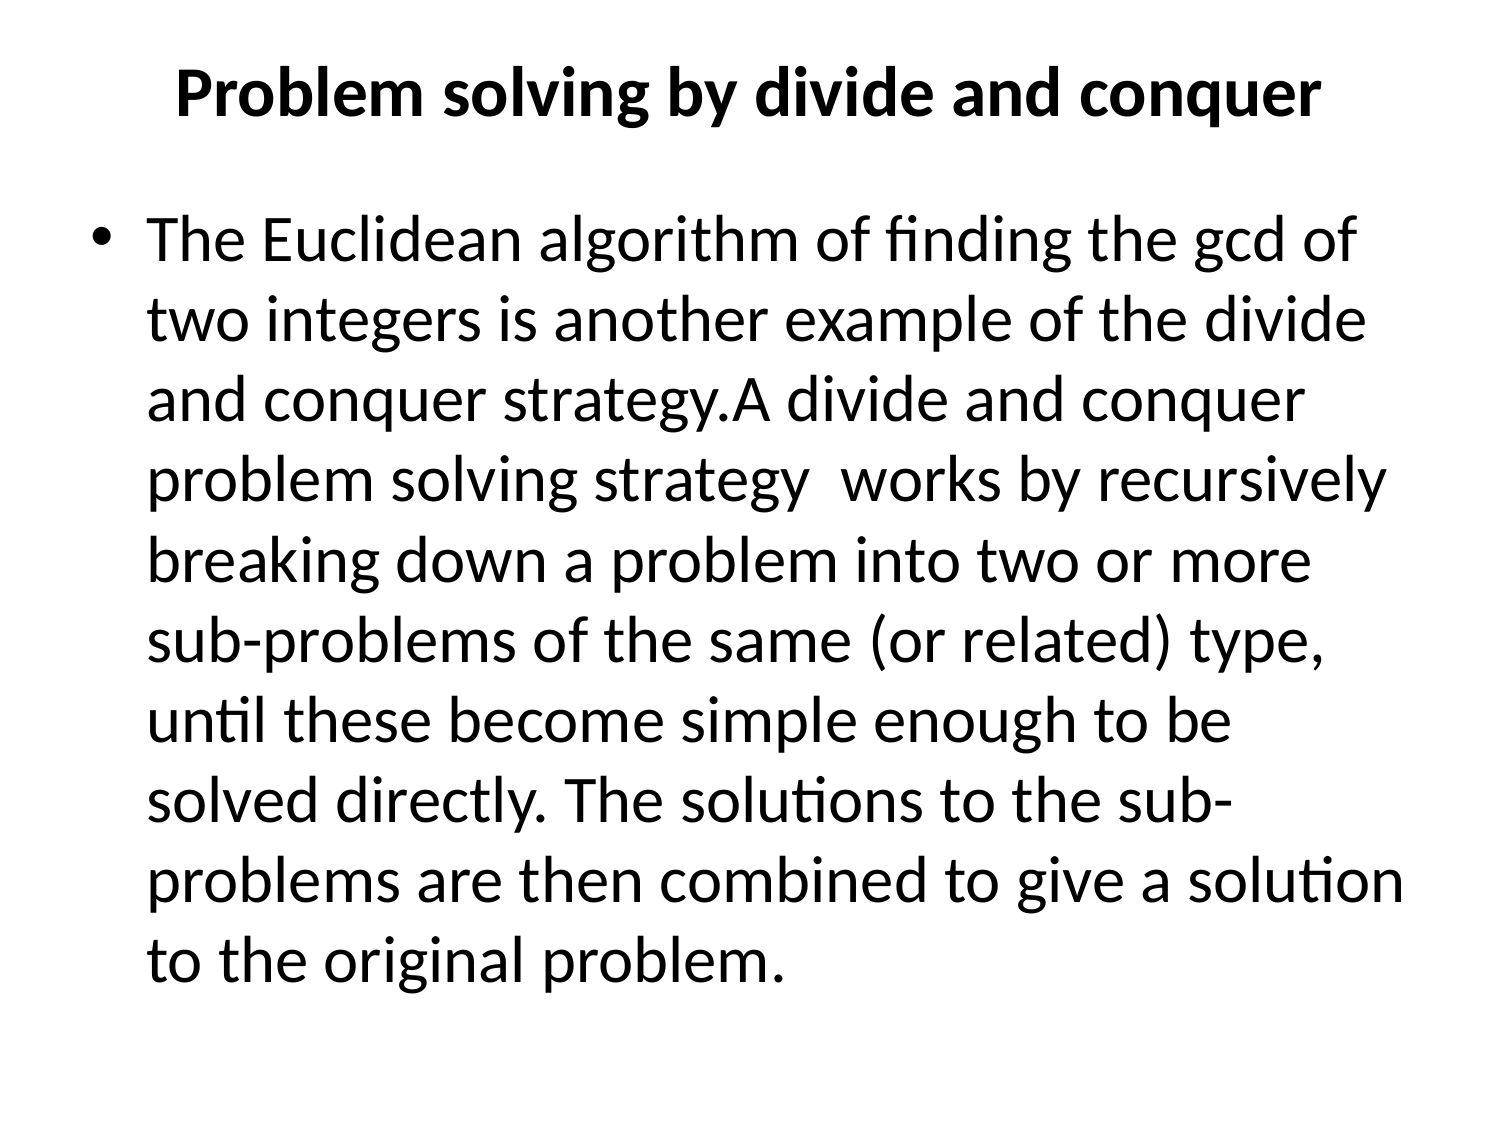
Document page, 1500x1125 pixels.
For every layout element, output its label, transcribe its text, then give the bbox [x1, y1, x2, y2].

list The Euclidean algorithm of finding the gcd of two integers is another example of the divide and conquer strategy.A divide and conquer problem solving strategy works by recursively breaking down a problem into two or more sub-problems of the same (or related) type, until these become simple enough to be solved directly. The solutions to the sub-problems are then combined to give a solution to the original problem. [75, 187, 1425, 1114]
title Problem solving by divide and conquer [75, 11, 1425, 164]
